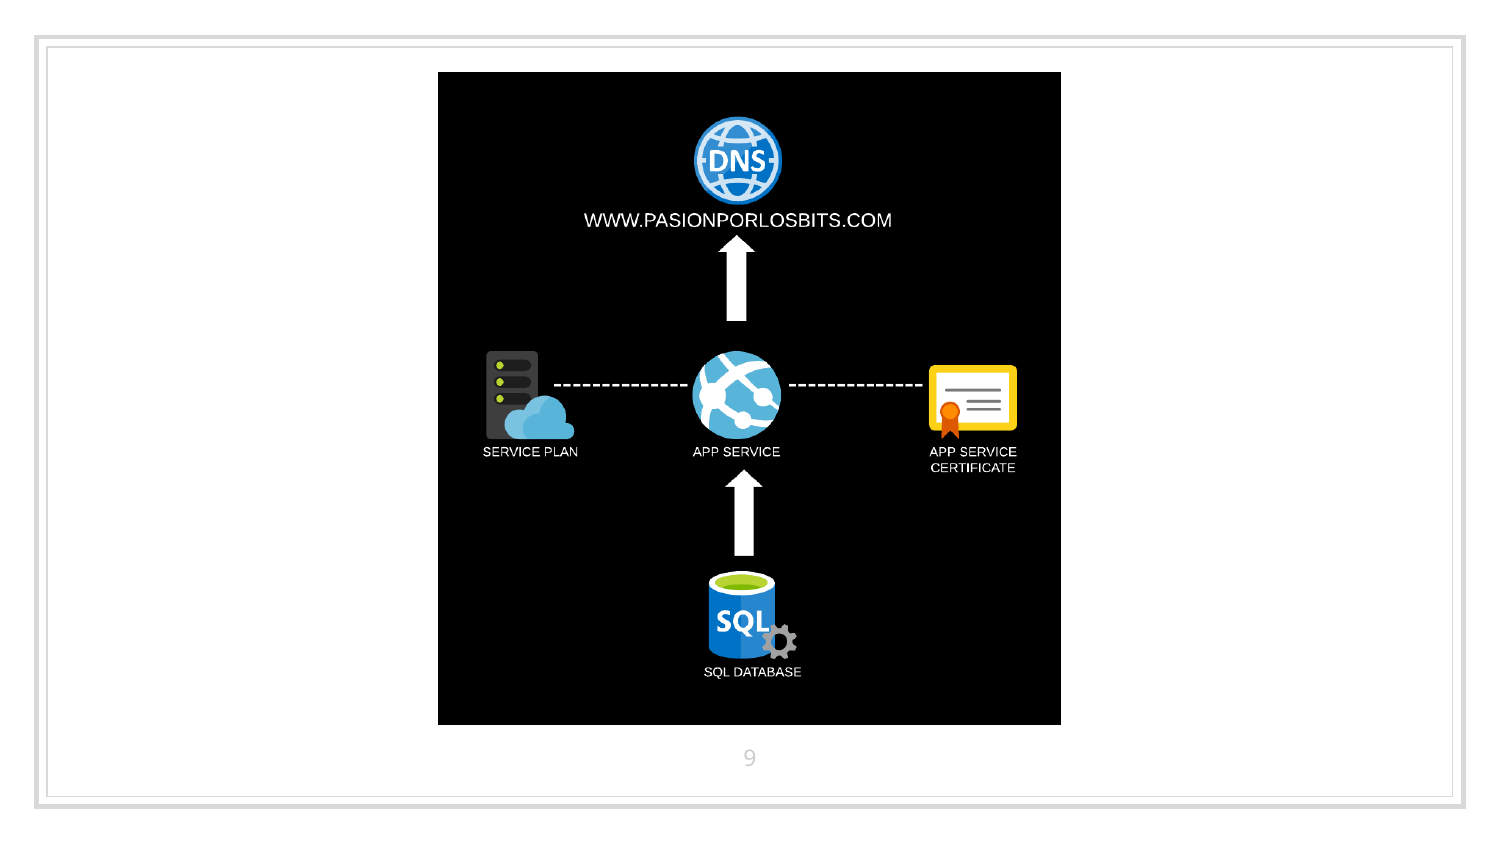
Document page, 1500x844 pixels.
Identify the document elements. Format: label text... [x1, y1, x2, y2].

slide_number 9 [705, 734, 795, 790]
picture [438, 72, 1062, 726]
